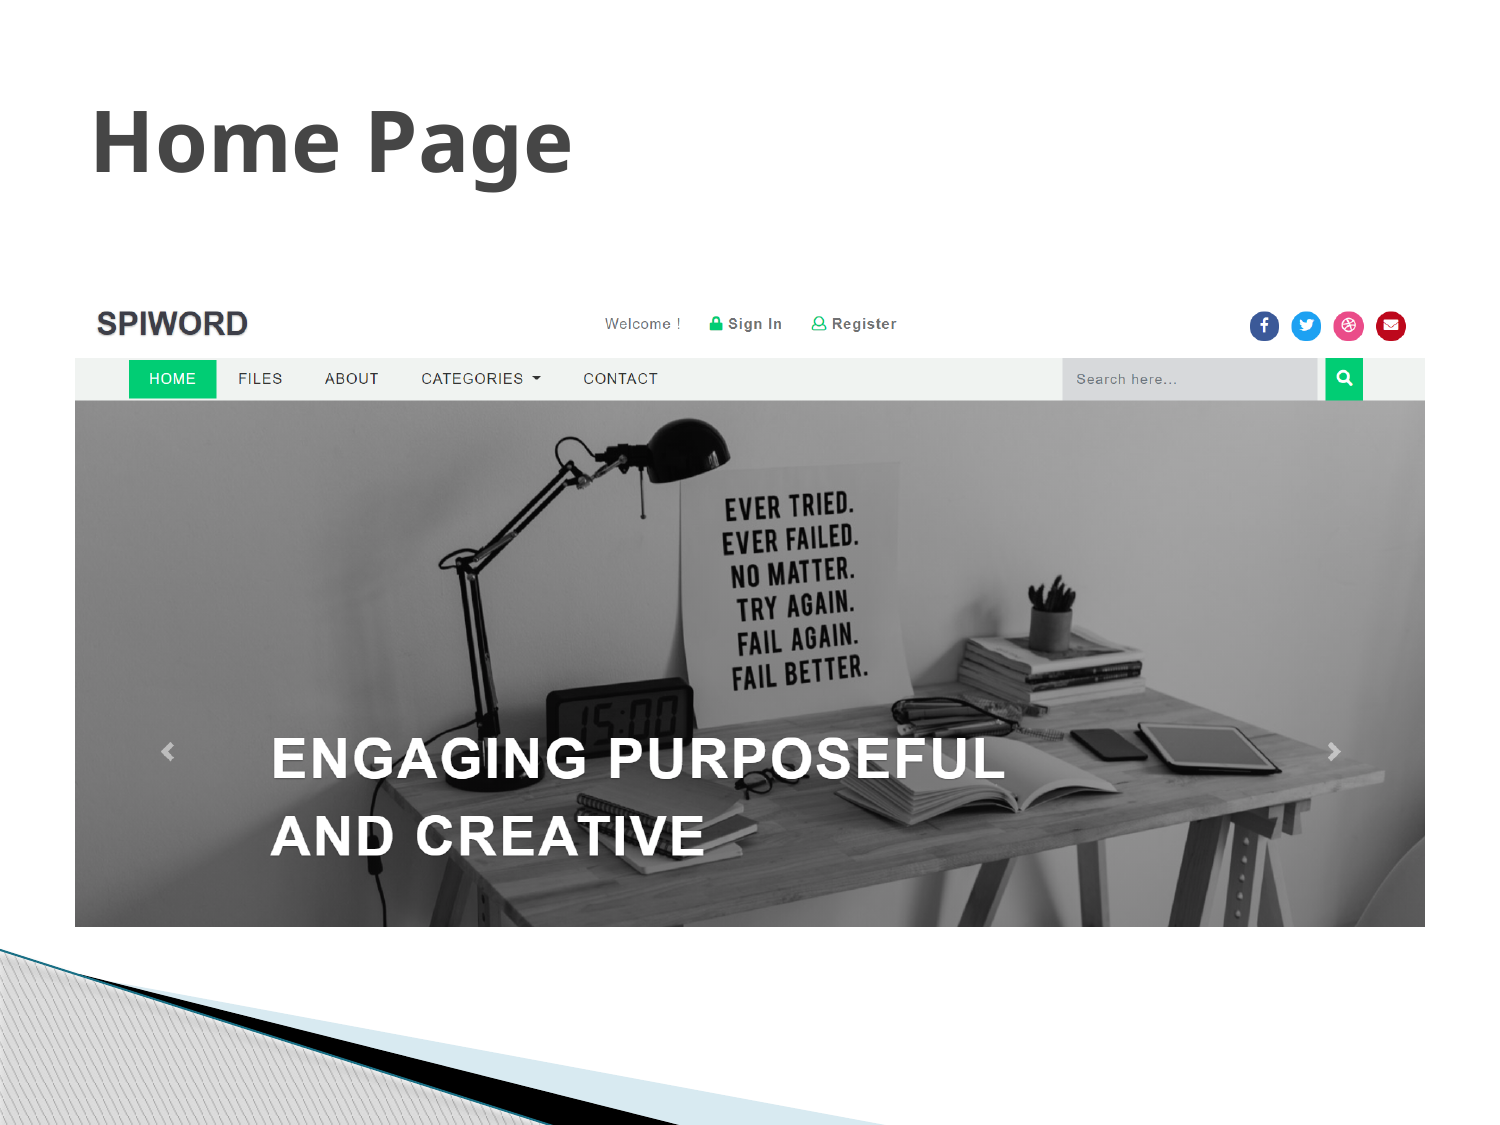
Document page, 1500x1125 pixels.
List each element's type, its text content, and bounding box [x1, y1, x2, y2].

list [74, 301, 1426, 927]
title Home Page [75, 45, 1425, 233]
